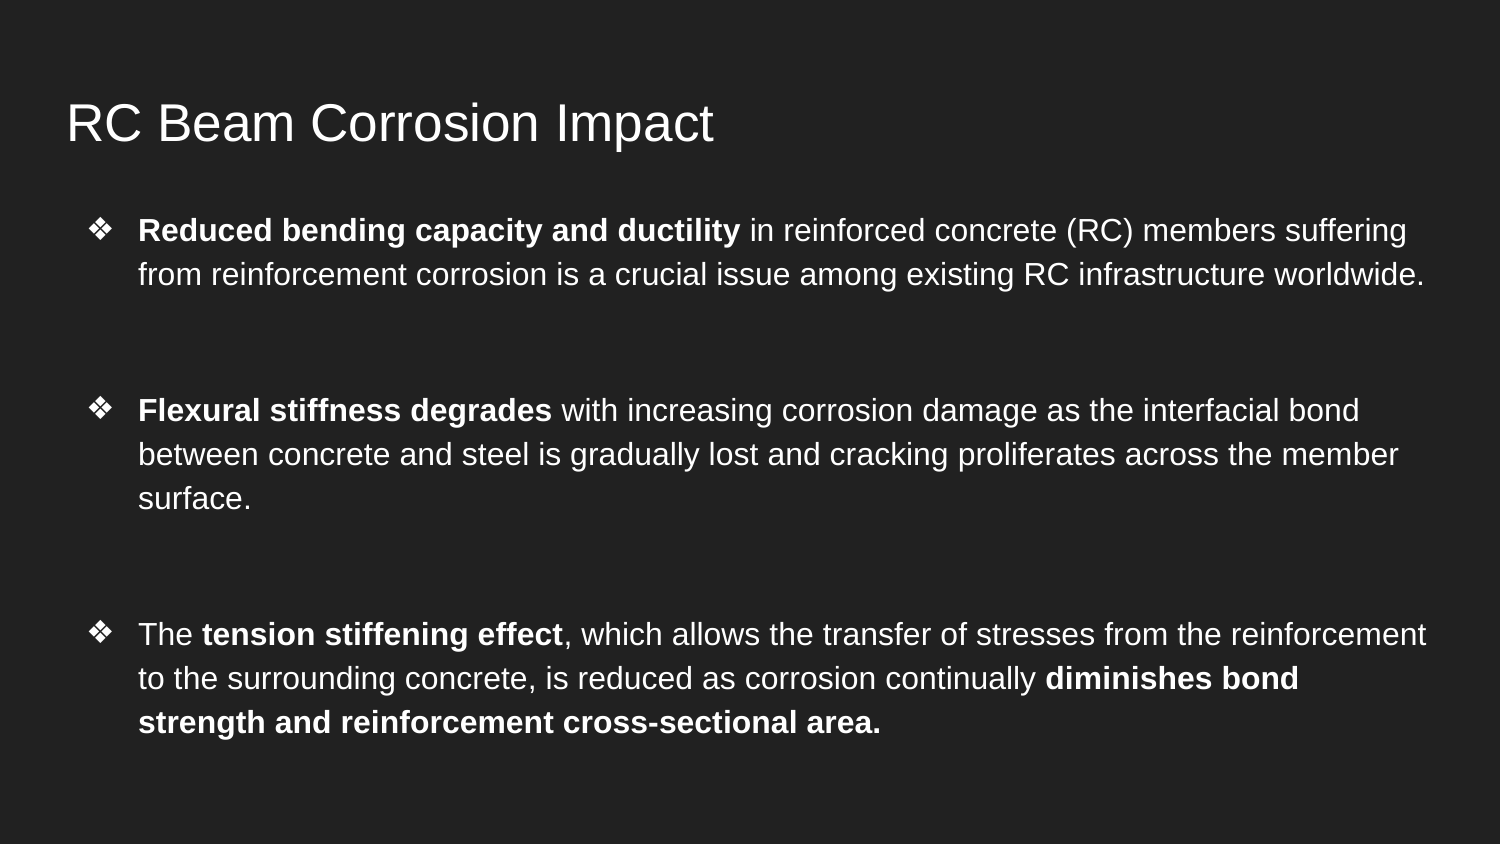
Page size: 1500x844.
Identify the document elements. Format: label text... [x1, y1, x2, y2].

list Reduced bending capacity and ductility in reinforced concrete (RC) members suffering from reinforcement corrosion is a crucial issue among existing RC infrastructure worldwide. Flexural stiffness degrades with increasing corrosion damage as the interfacial bond between concrete and steel is gradually lost and cracking proliferates across the member surface. The tension stiffening effect, which allows the transfer of stresses from the reinforcement to the surrounding concrete, is reduced as corrosion continually diminishes bond strength and reinforcement cross-sectional area. [51, 189, 1449, 799]
title RC Beam Corrosion Impact [51, 72, 1449, 167]
